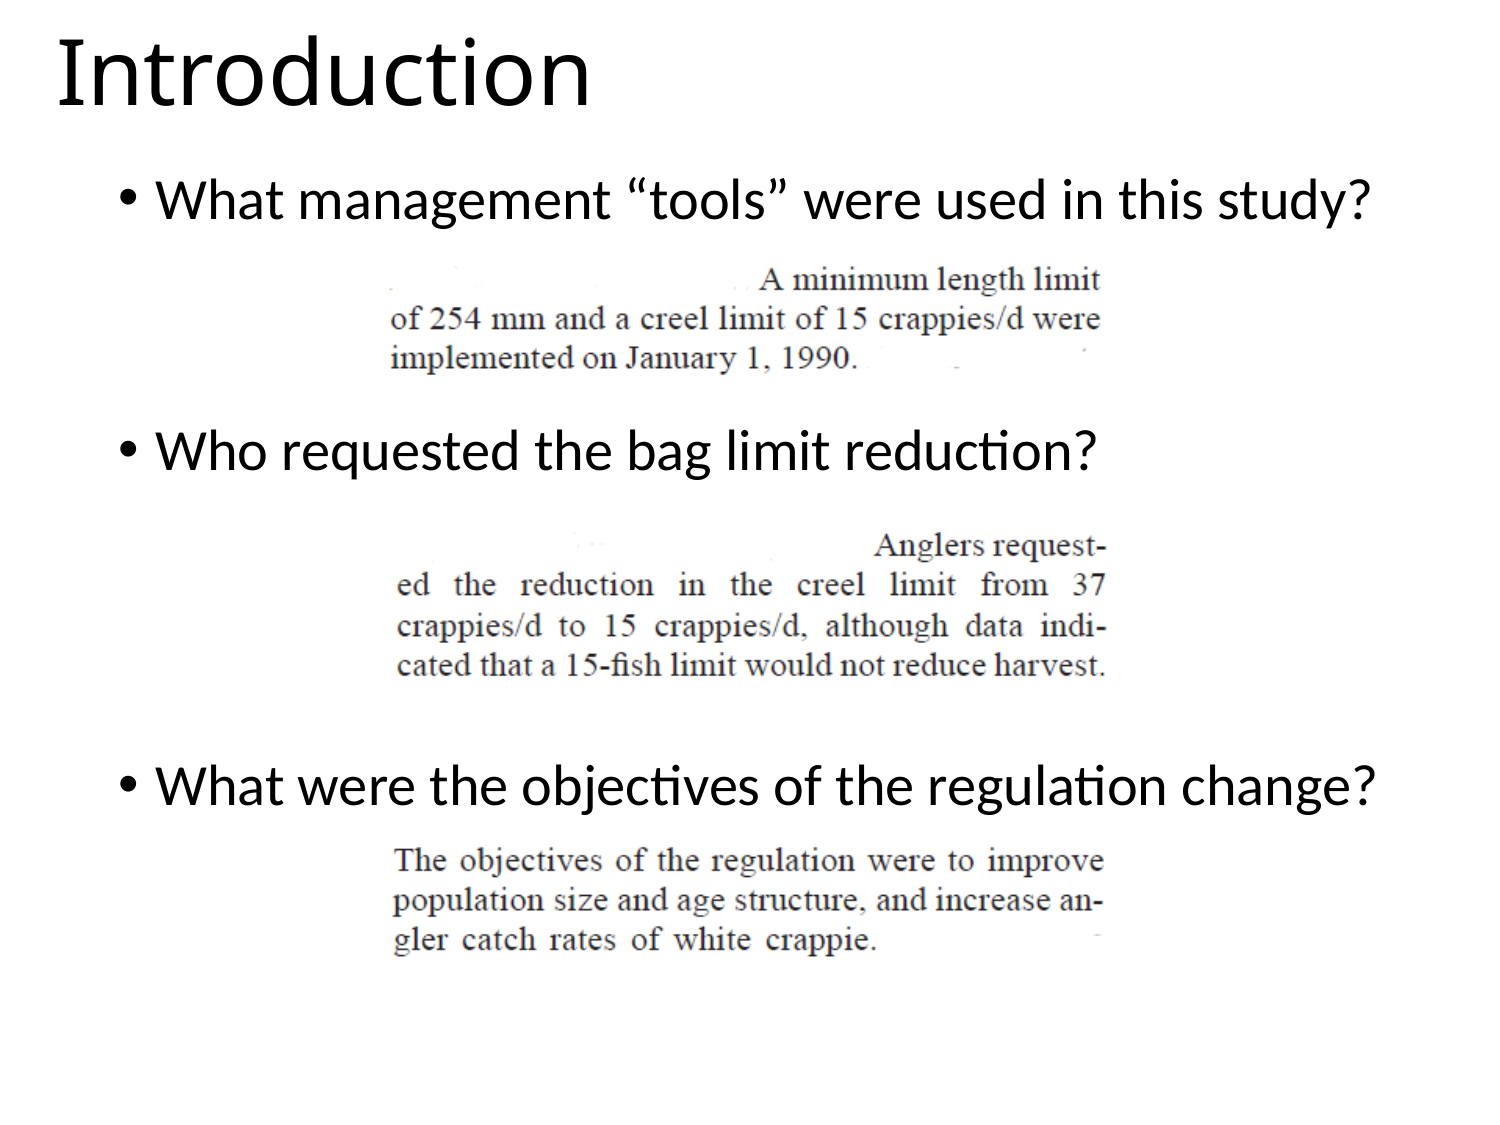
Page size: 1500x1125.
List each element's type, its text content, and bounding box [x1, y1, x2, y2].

picture [379, 240, 1116, 387]
picture [382, 838, 1118, 963]
title Introduction [41, 17, 1482, 135]
picture [384, 523, 1116, 684]
list What management “tools” were used in this study? Who requested the bag limit reduction? What were the objectives of the regulation change? [103, 161, 1397, 1014]
